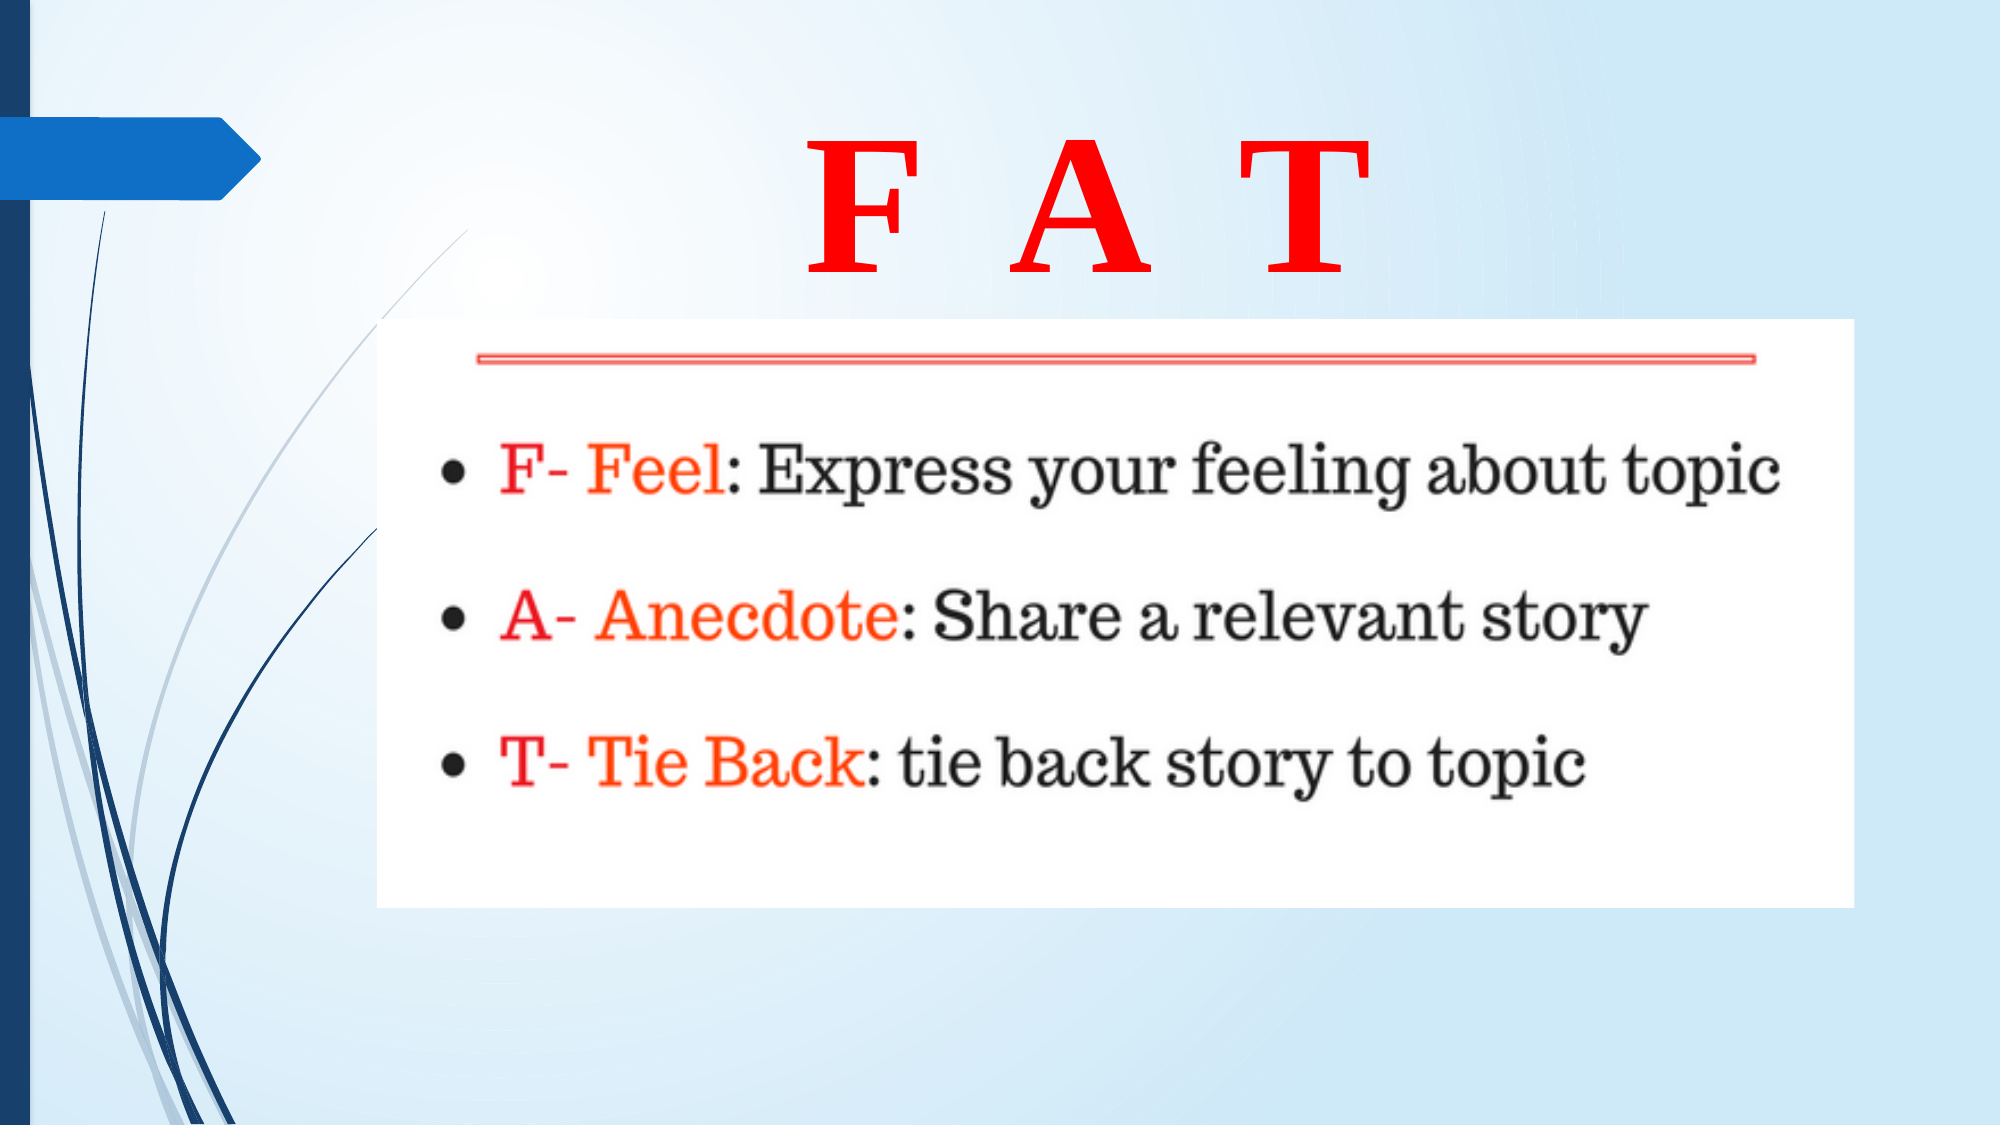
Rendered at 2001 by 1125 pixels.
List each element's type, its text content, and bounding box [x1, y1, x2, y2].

picture [376, 318, 1855, 908]
title F A T [790, 65, 1506, 318]
